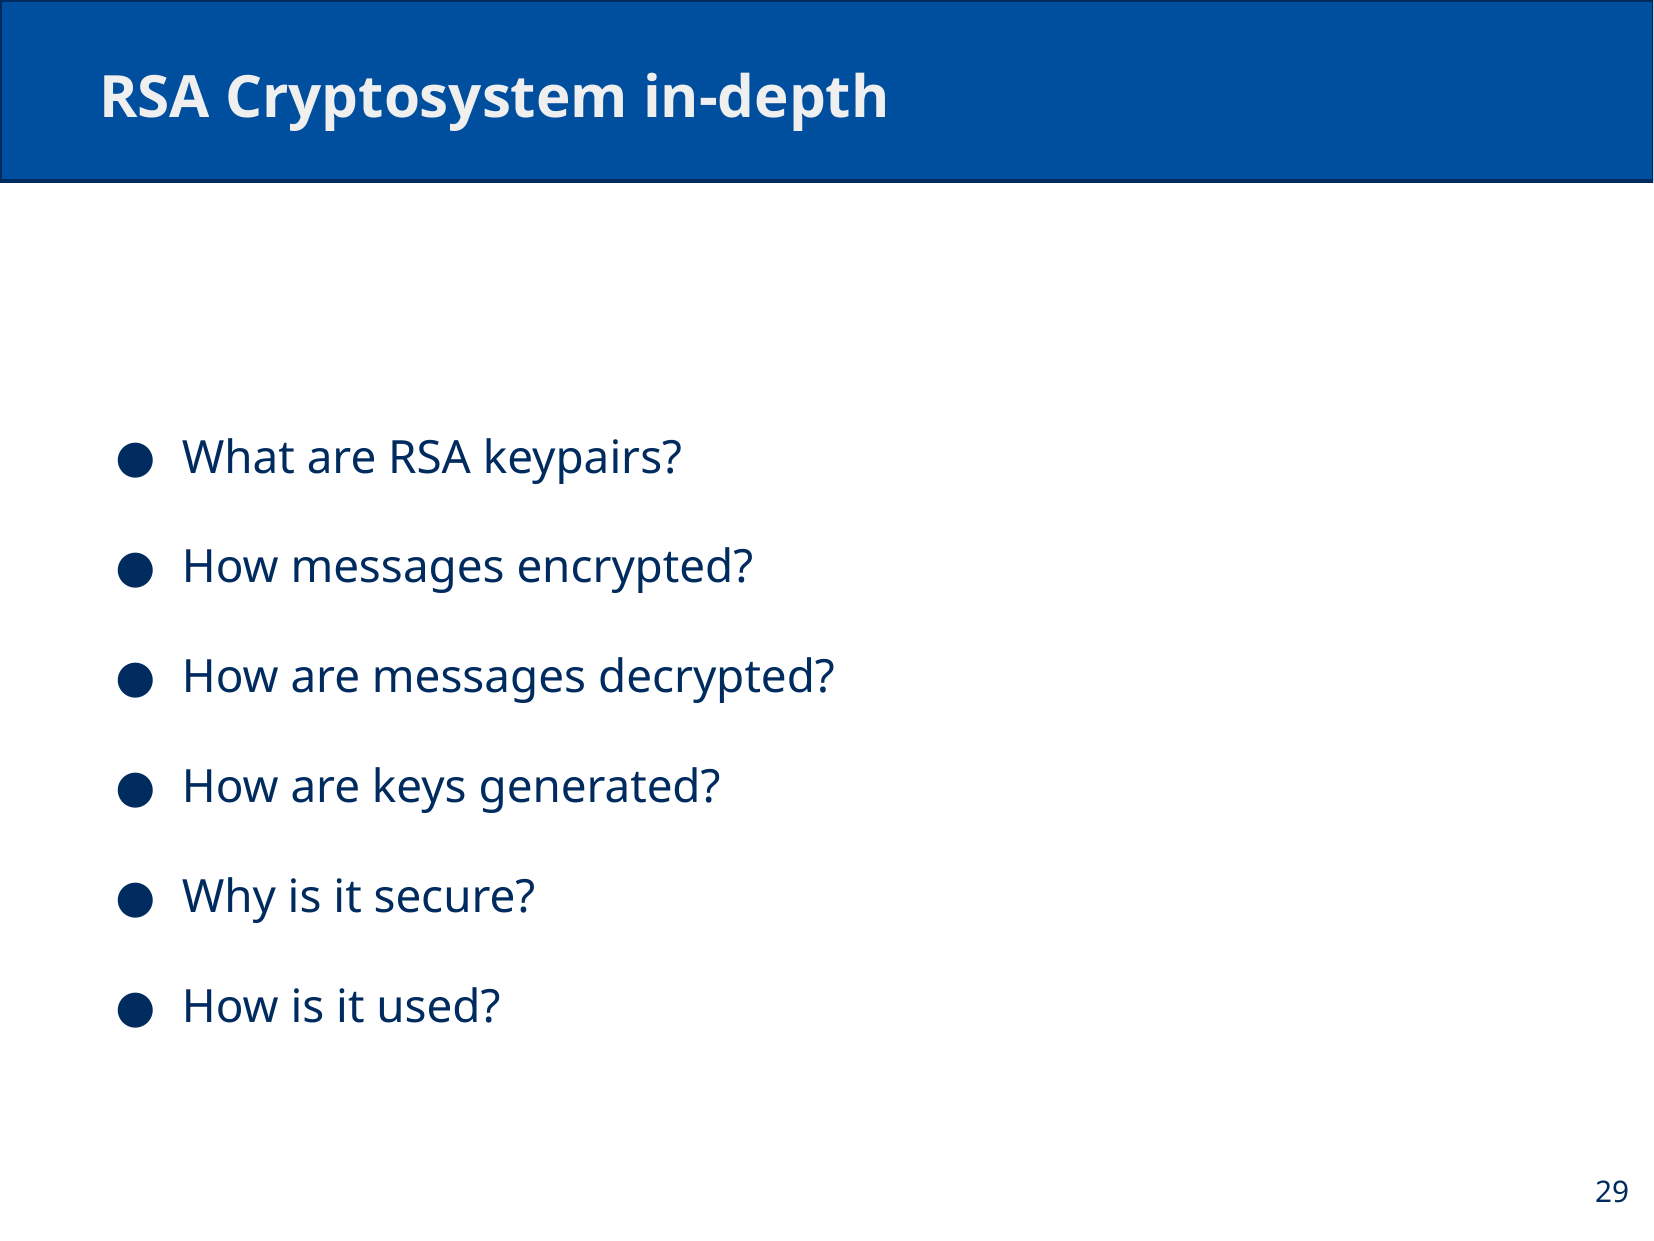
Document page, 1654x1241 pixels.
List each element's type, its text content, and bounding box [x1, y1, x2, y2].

title RSA Cryptosystem in-depth [82, 36, 1571, 146]
list What are RSA keypairs? How messages encrypted? How are messages decrypted? How are keys generated? Why is it secure? How is it used? [82, 355, 1571, 1188]
slide_number 29 [1546, 1145, 1647, 1241]
